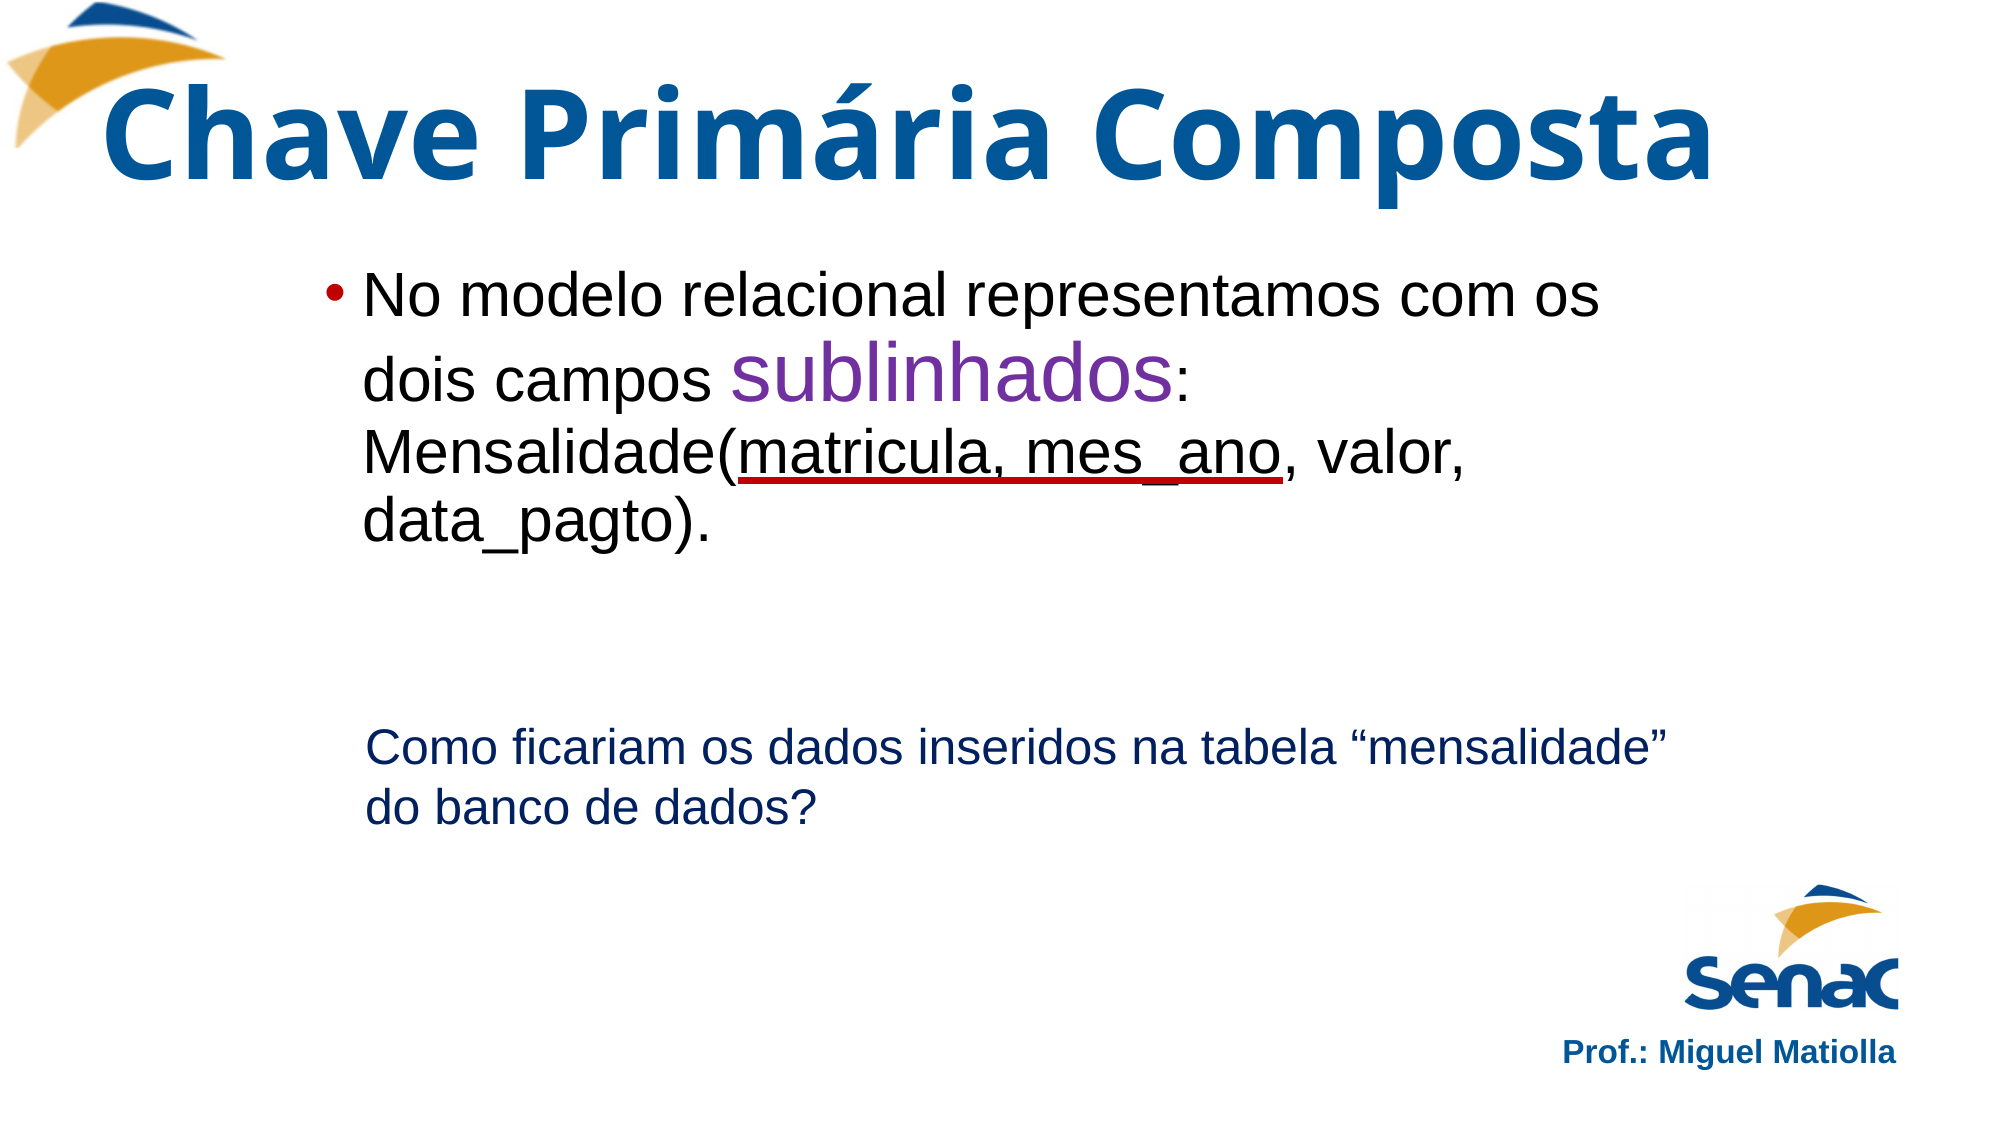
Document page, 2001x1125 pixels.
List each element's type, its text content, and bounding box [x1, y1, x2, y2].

title Chave Primária Composta [99, 44, 1900, 233]
picture [0, 0, 232, 150]
text_box Como ficariam os dados inseridos na tabela “mensalidade” do banco de dados? [350, 707, 1721, 843]
list No modelo relacional representamos com os dois campos sublinhados: Mensalidade(matricula, mes_ano, valor, data_pagto). [324, 262, 1675, 622]
